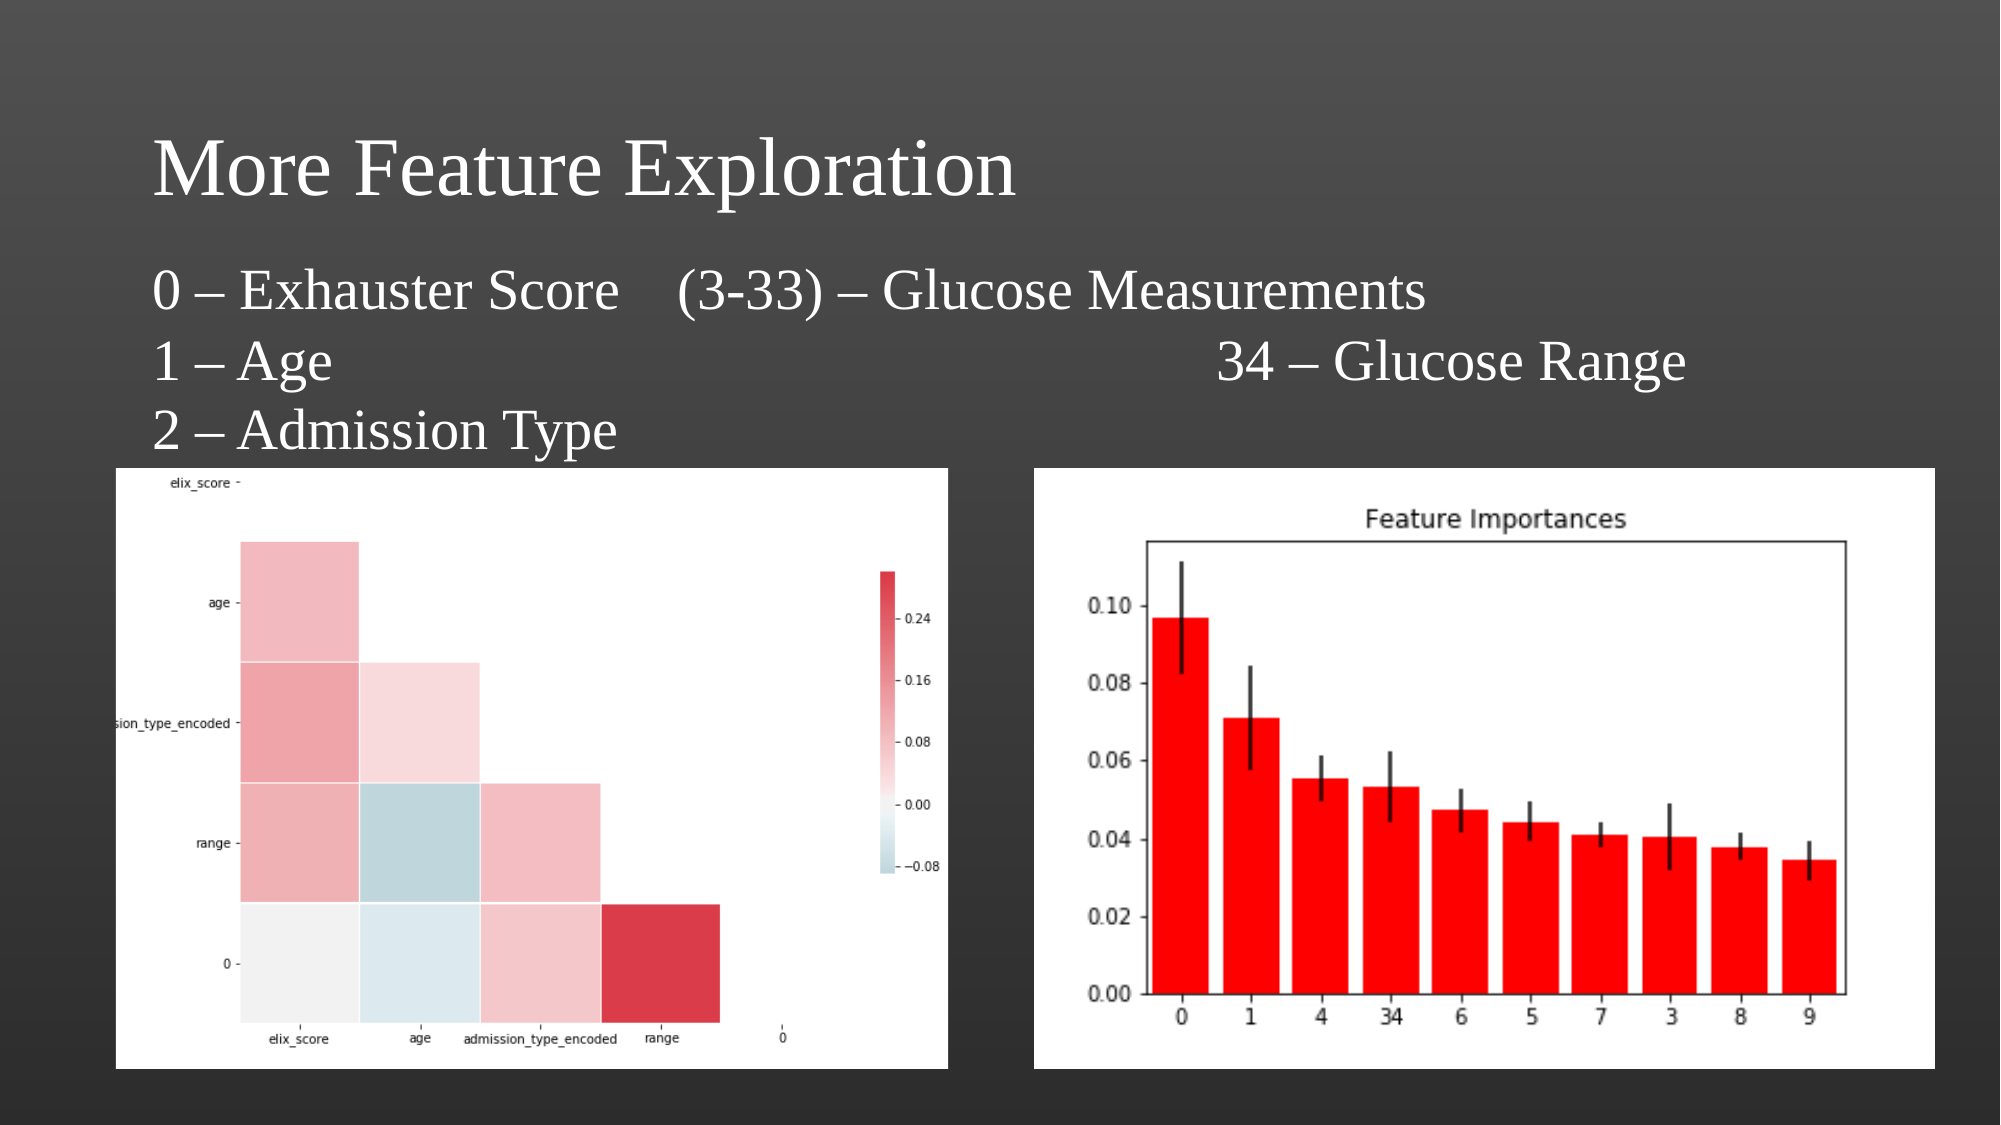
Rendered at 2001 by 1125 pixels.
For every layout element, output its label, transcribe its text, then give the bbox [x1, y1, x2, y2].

picture [115, 468, 949, 1069]
text_box 0 – Exhauster Score (3-33) – Glucose Measurements 1 – Age 34 – Glucose Range 2 – Admission Type [137, 244, 1849, 469]
picture [1034, 468, 1935, 1069]
title More Feature Exploration [137, 59, 1863, 278]
